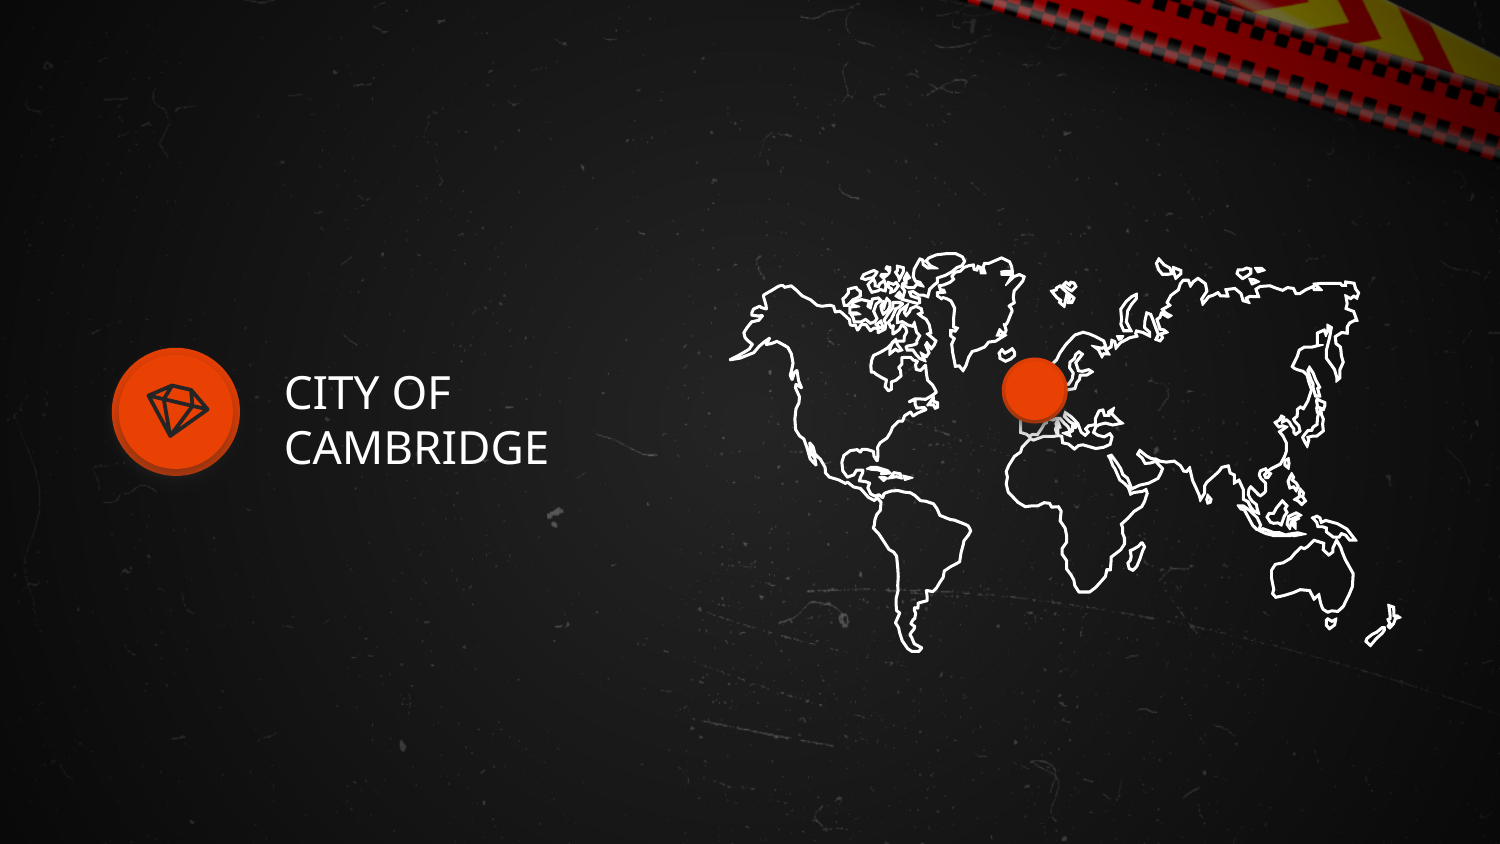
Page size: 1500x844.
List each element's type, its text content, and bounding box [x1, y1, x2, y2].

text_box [729, 252, 1402, 653]
text_box CITY OF CAMBRIDGE [268, 416, 668, 489]
picture [815, 0, 1500, 209]
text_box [111, 347, 241, 477]
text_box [1001, 357, 1068, 424]
